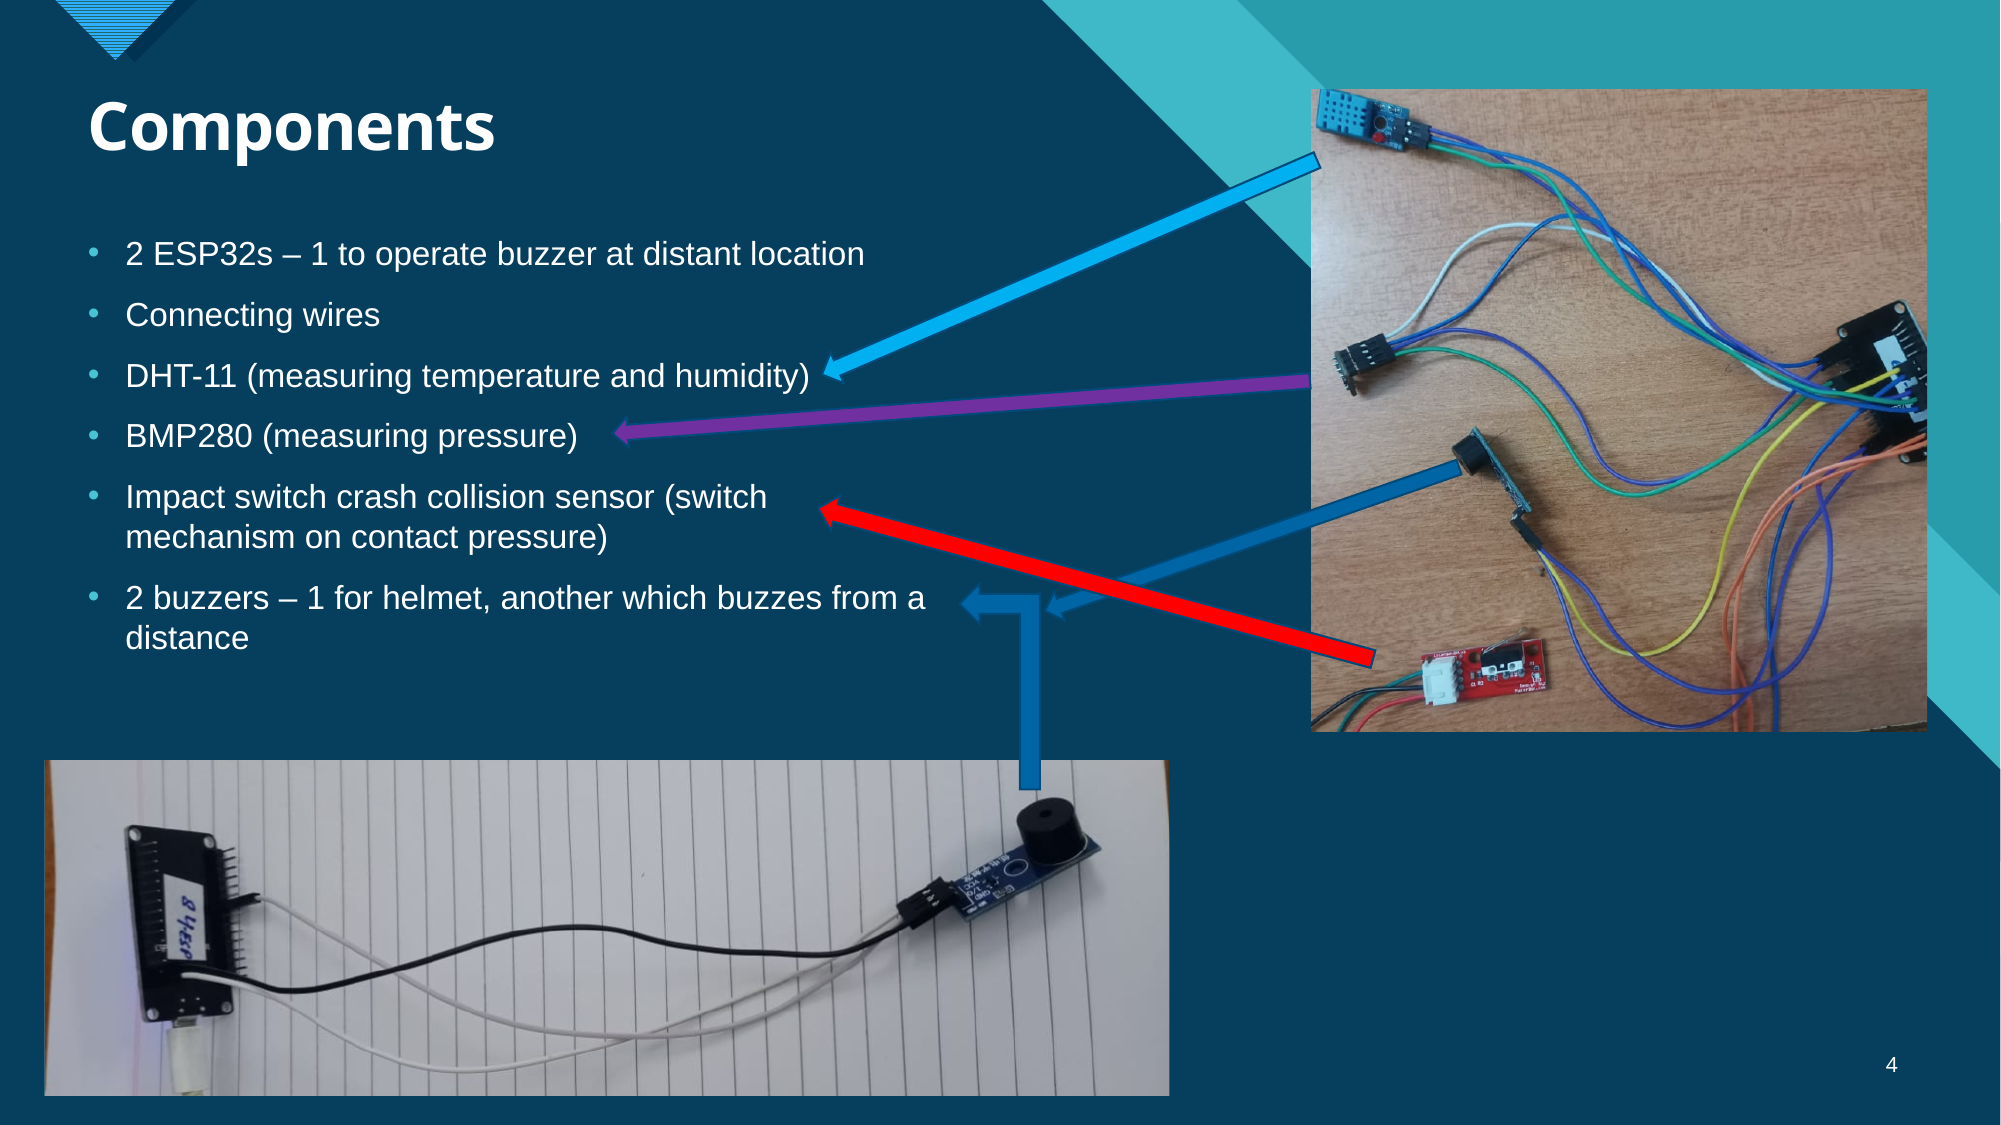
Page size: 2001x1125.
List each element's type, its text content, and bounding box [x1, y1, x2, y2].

picture [725, 592, 733, 609]
picture [527, 370, 542, 387]
picture [570, 531, 578, 547]
picture [610, 491, 623, 508]
picture [488, 430, 501, 447]
picture [707, 491, 715, 507]
title Components [72, 85, 1913, 174]
picture [517, 531, 530, 548]
picture [605, 592, 612, 608]
picture [757, 491, 765, 507]
picture [612, 413, 775, 447]
picture [623, 592, 631, 608]
picture [527, 592, 535, 608]
picture [649, 370, 658, 387]
picture [45, 761, 1169, 1095]
picture [683, 370, 691, 386]
picture [692, 491, 701, 507]
picture [584, 370, 599, 387]
picture [440, 430, 444, 453]
picture [747, 592, 751, 608]
picture [734, 491, 747, 508]
picture [534, 531, 547, 548]
picture [556, 370, 562, 387]
picture [598, 491, 606, 507]
picture [510, 491, 525, 508]
picture [522, 430, 528, 447]
picture [755, 592, 768, 608]
picture [646, 491, 654, 507]
picture [724, 487, 731, 508]
picture [573, 592, 581, 608]
picture [593, 491, 597, 507]
picture [486, 491, 499, 508]
list 2 ESP32s – 1 to operate buzzer at distant location Connecting wires DHT-11 (measuring temperature and humidity) BMP280 (measuring pressure) Impact switch crash collision sensor (switch mechanism on contact pressure) 2 buzzers – 1 for helmet, another which buzzes from a distance [72, 224, 960, 690]
picture [540, 430, 548, 446]
picture [752, 484, 756, 507]
picture [749, 370, 758, 387]
picture [696, 370, 702, 387]
picture [599, 526, 605, 554]
text_box [816, 493, 1298, 650]
picture [530, 491, 534, 507]
picture [475, 531, 484, 548]
picture [649, 585, 653, 608]
picture [730, 370, 737, 386]
picture [444, 592, 452, 608]
picture [581, 531, 595, 548]
picture [480, 370, 485, 393]
picture [1298, 89, 1941, 731]
picture [551, 430, 565, 447]
picture [439, 543, 447, 548]
text_box [1114, 513, 1298, 586]
picture [574, 370, 578, 386]
slide_number 4 [1845, 1035, 1913, 1096]
picture [667, 485, 673, 514]
picture [457, 370, 466, 386]
picture [631, 370, 635, 386]
picture [469, 430, 484, 447]
picture [503, 592, 517, 609]
picture [612, 370, 627, 387]
picture [531, 430, 535, 446]
picture [439, 370, 448, 378]
picture [445, 491, 460, 508]
picture [738, 592, 744, 609]
picture [557, 491, 570, 508]
picture [627, 491, 642, 508]
picture [719, 585, 723, 608]
picture [535, 491, 543, 507]
picture [586, 592, 600, 609]
picture [450, 527, 457, 548]
picture [539, 592, 554, 608]
text_box [820, 158, 1298, 386]
picture [638, 592, 645, 608]
picture [677, 491, 690, 508]
picture [659, 365, 663, 386]
picture [489, 531, 496, 547]
picture [654, 592, 662, 608]
picture [565, 370, 569, 386]
picture [456, 592, 471, 609]
picture [636, 370, 644, 386]
picture [674, 592, 687, 609]
picture [499, 531, 513, 547]
picture [474, 588, 481, 609]
picture [759, 365, 763, 386]
picture [545, 366, 552, 387]
picture [470, 531, 474, 554]
picture [557, 588, 564, 609]
picture [551, 531, 558, 548]
picture [517, 370, 521, 386]
picture [568, 585, 572, 608]
picture [459, 430, 466, 446]
text_box [1043, 588, 1109, 623]
picture [498, 370, 512, 387]
picture [485, 370, 494, 387]
picture [445, 430, 454, 447]
text_box [958, 581, 1041, 791]
picture [697, 592, 705, 608]
picture [719, 370, 728, 386]
picture [569, 425, 575, 453]
picture [574, 491, 588, 508]
picture [468, 370, 475, 386]
picture [504, 430, 517, 447]
text_box [775, 372, 1298, 430]
